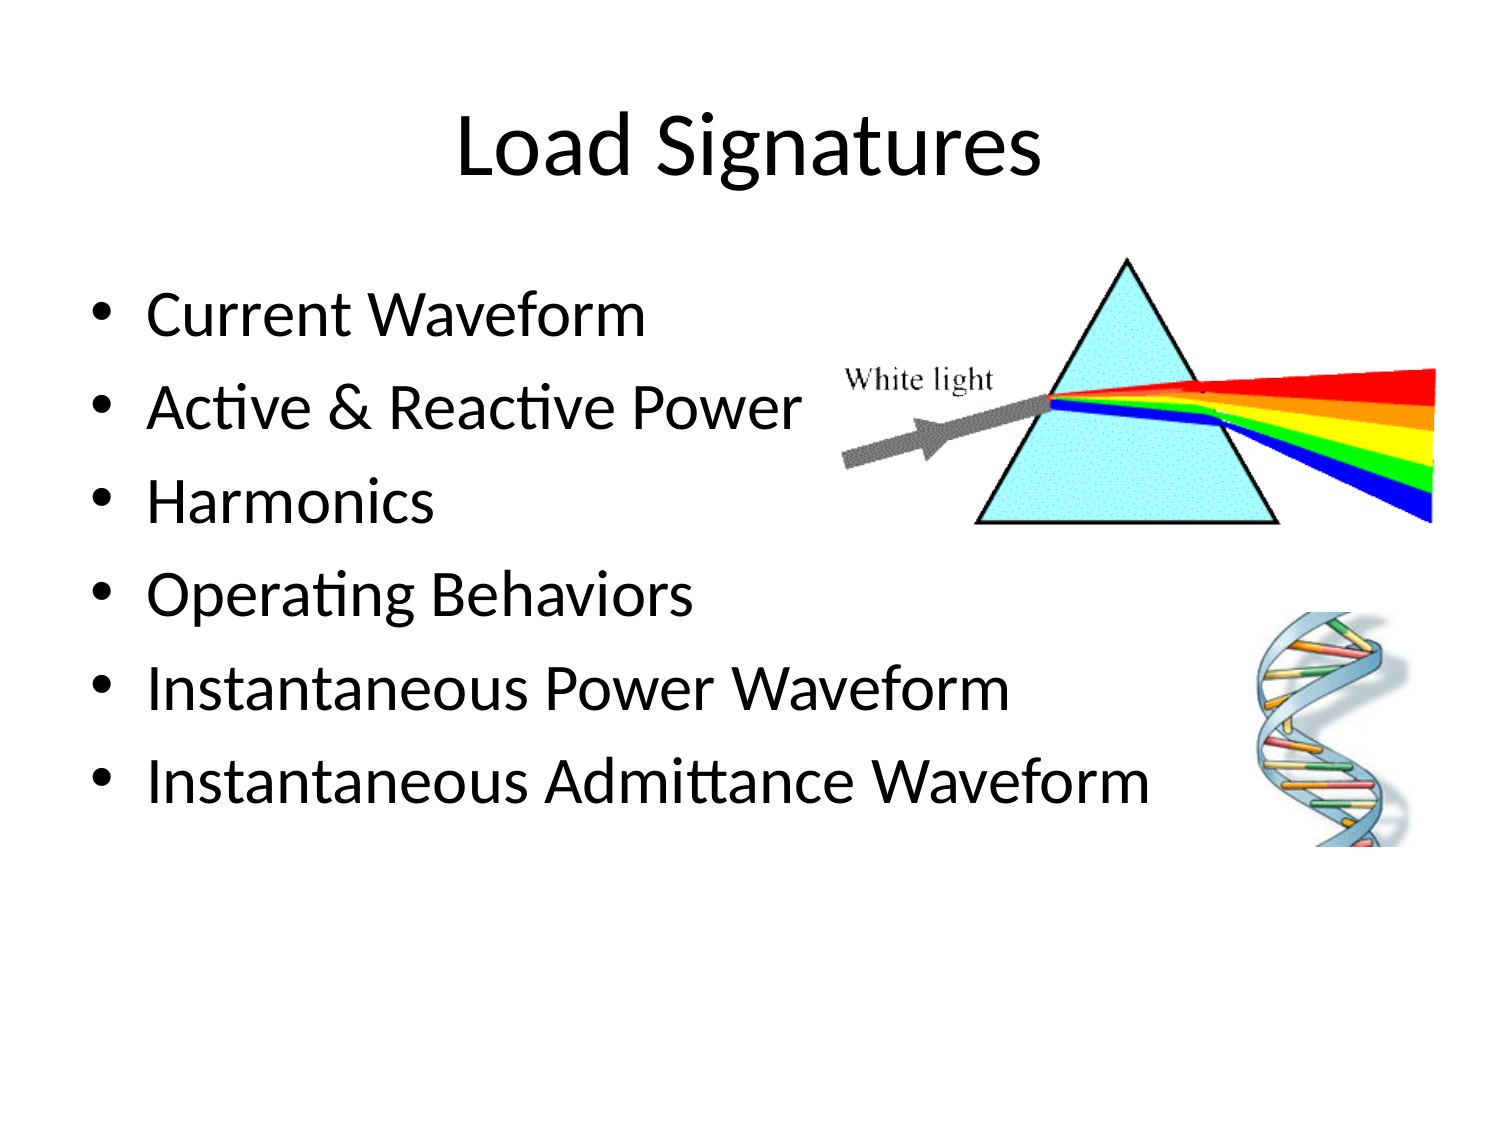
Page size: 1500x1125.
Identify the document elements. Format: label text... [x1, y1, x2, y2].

list Current Waveform Active & Reactive Power Harmonics Operating Behaviors Instantaneous Power Waveform Instantaneous Admittance Waveform [75, 262, 1425, 1005]
picture [724, 231, 1475, 848]
title Load Signatures [75, 45, 1425, 233]
